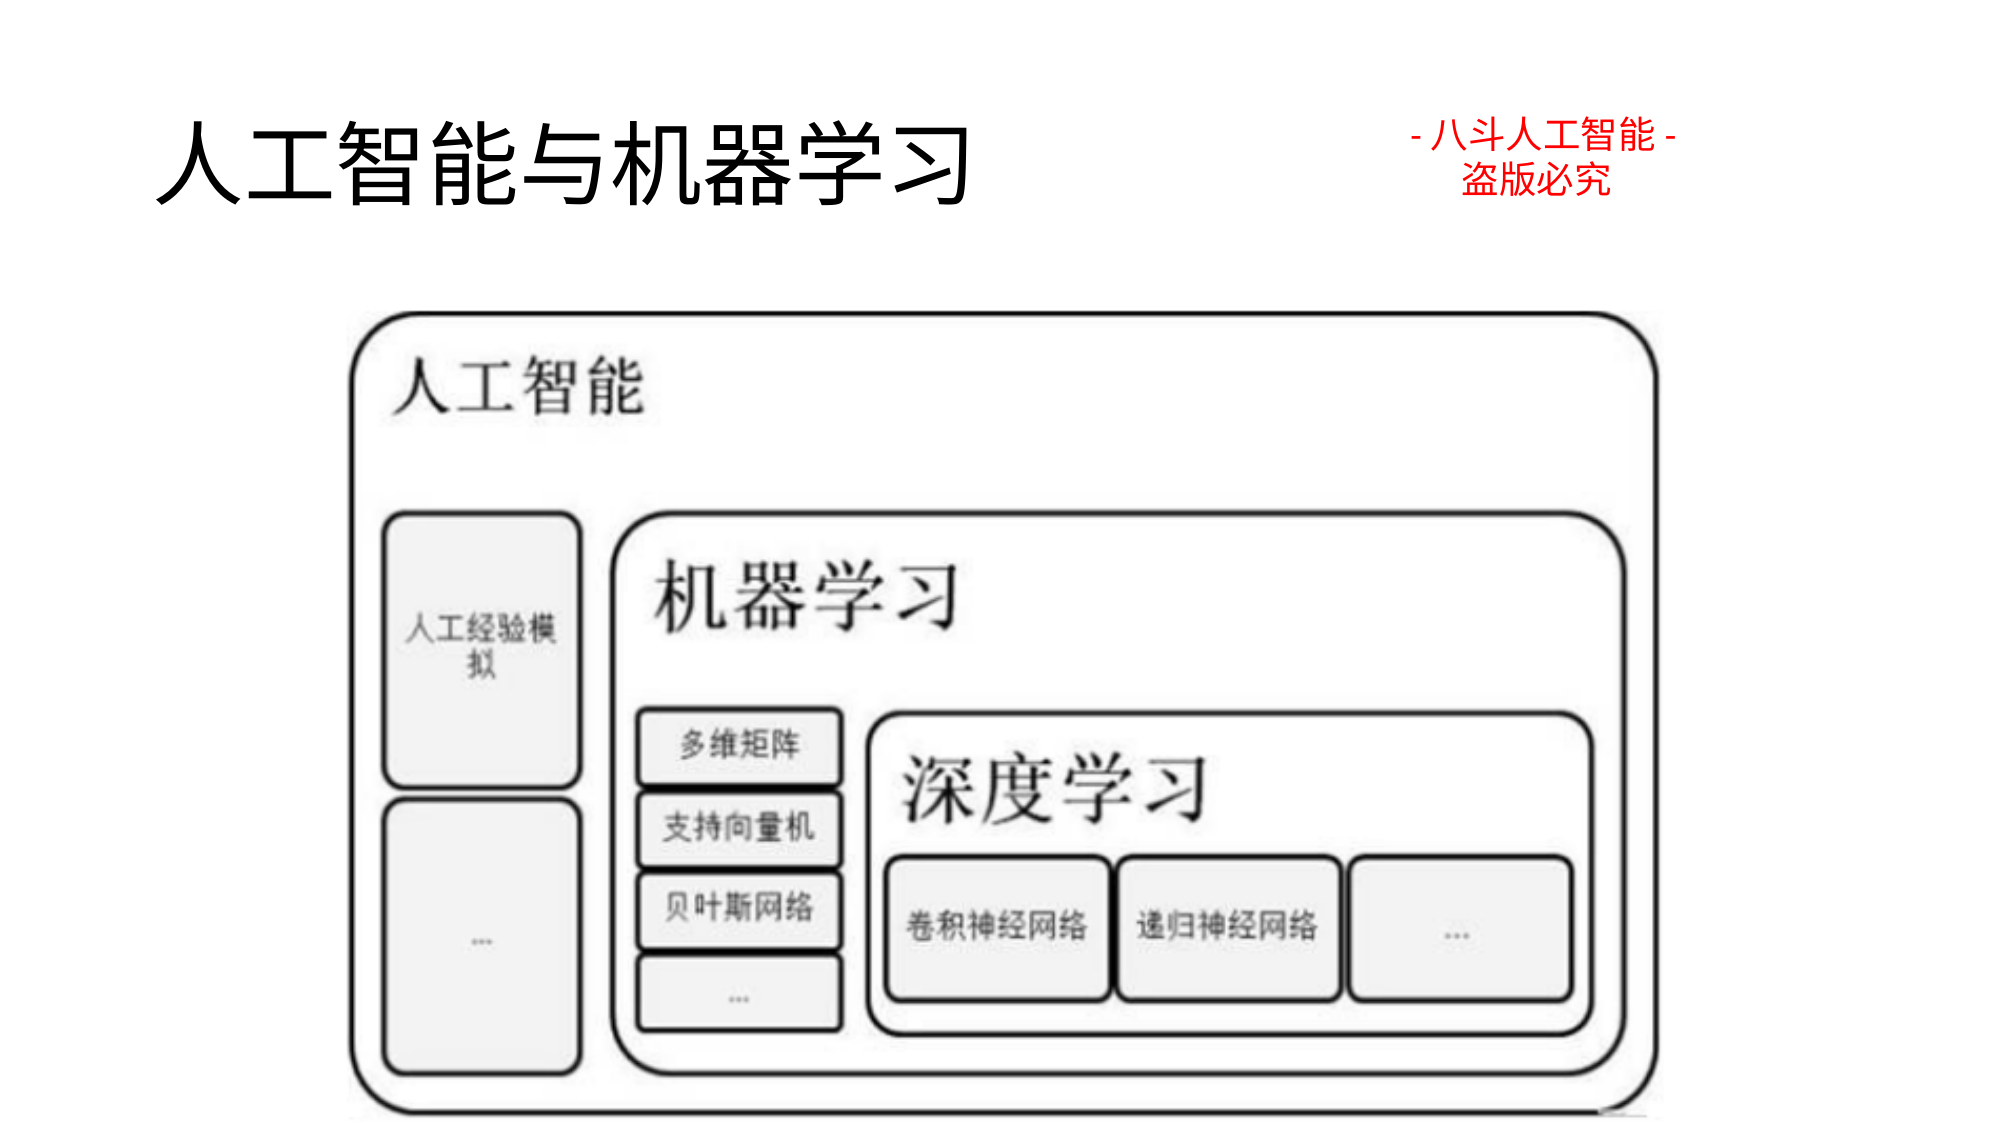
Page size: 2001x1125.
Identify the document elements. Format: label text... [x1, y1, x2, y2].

title 人工智能与机器学习 [137, 59, 1863, 278]
picture [314, 299, 1687, 1122]
text_box -八斗人工智能- 盗版必究 [1395, 103, 1750, 208]
